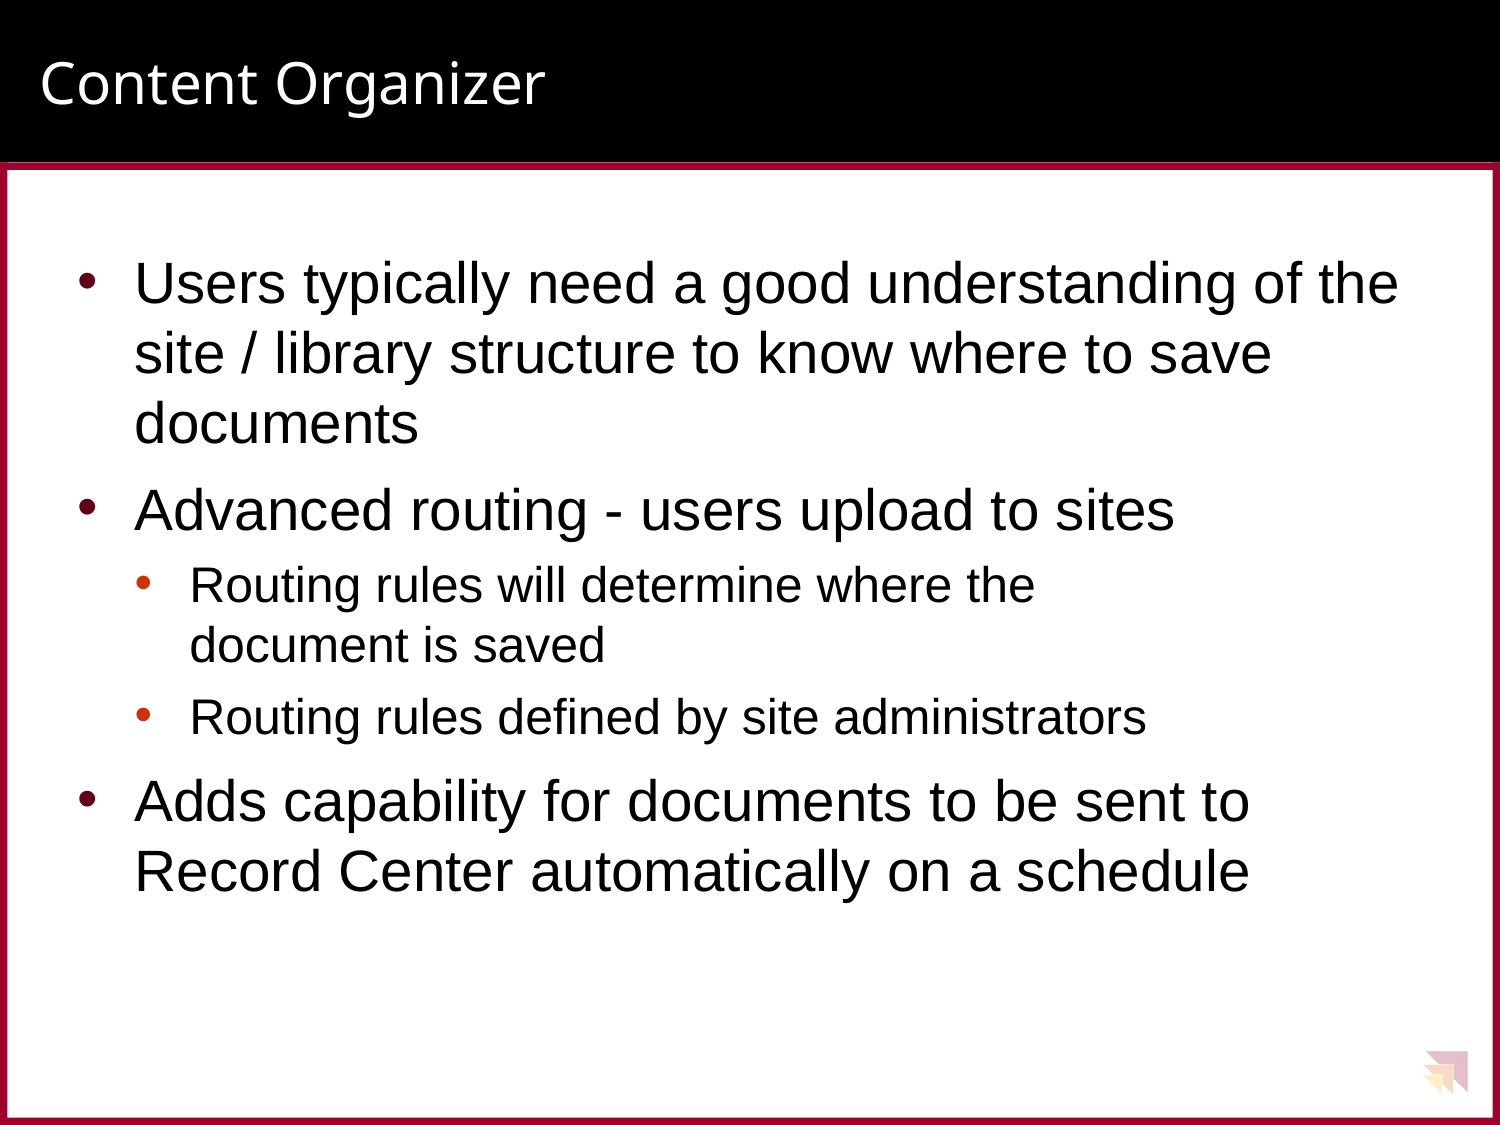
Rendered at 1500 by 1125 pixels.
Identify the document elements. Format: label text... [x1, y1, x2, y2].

list Users typically need a good understanding of the site / library structure to know where to save documents Advanced routing - users upload to sites Routing rules will determine where the document is saved Routing rules defined by site administrators Adds capability for documents to be sent to Record Center automatically on a schedule [62, 237, 1438, 1088]
title Content Organizer [24, 12, 1438, 150]
